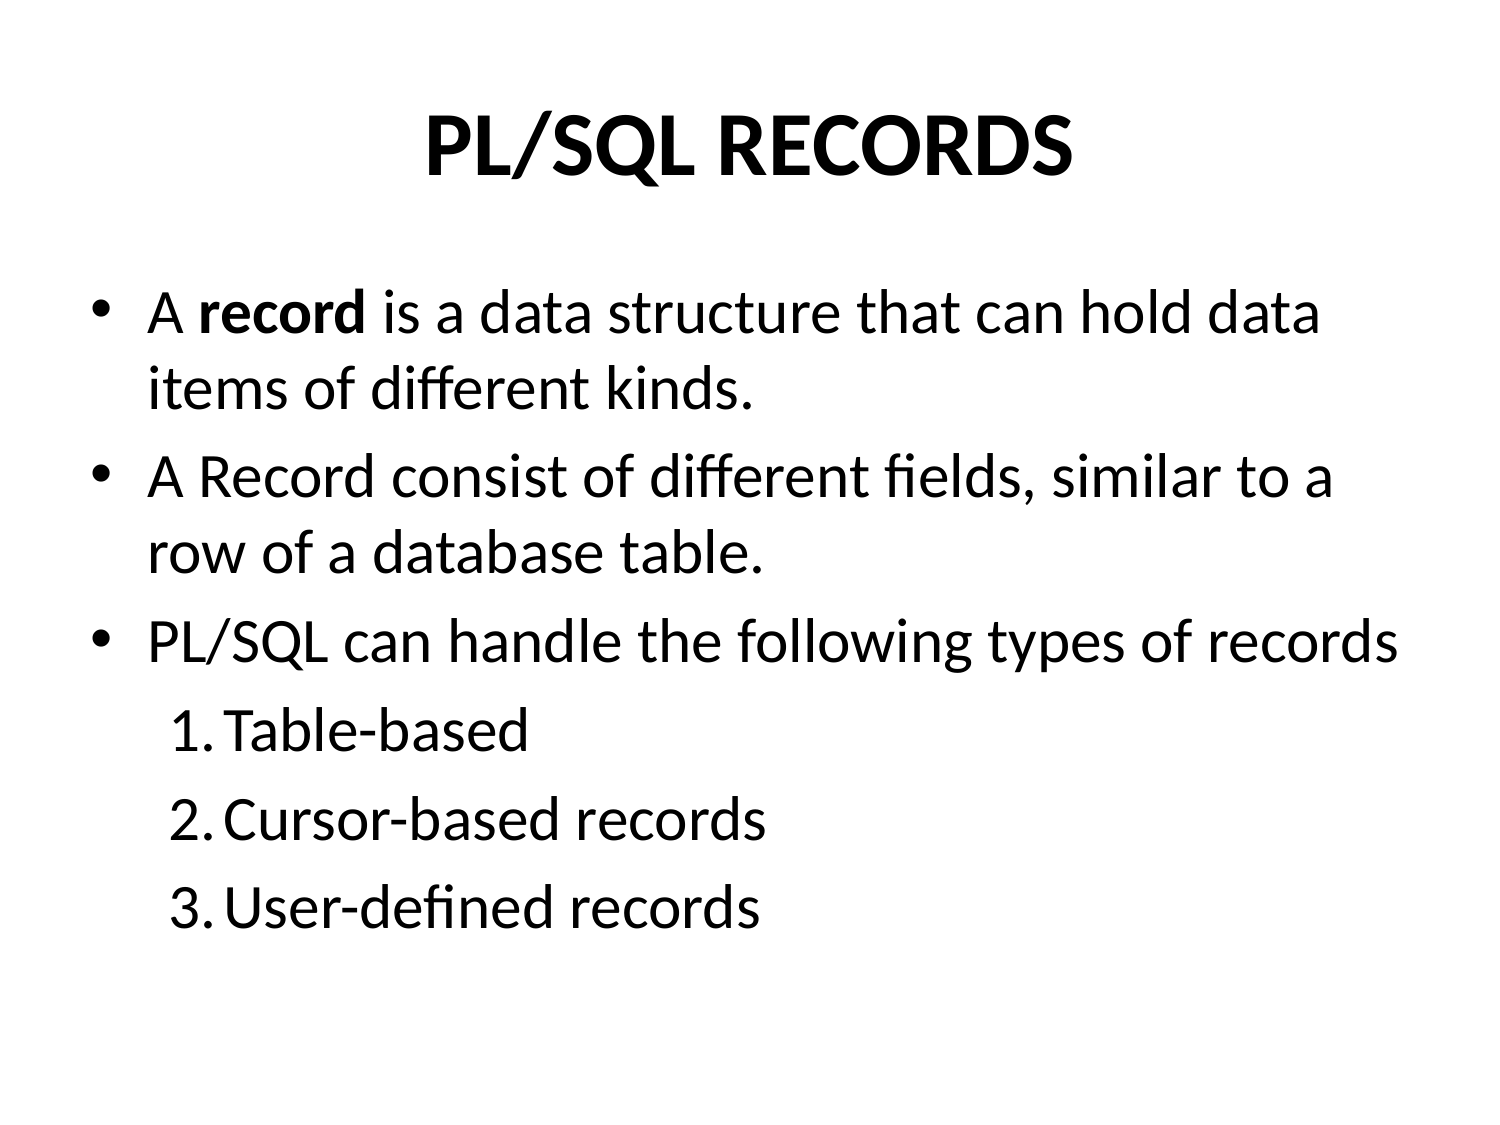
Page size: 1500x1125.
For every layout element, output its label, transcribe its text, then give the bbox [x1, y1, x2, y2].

list A record is a data structure that can hold data items of different kinds. A Record consist of different fields, similar to a row of a database table. PL/SQL can handle the following types of records Table-based Cursor-based records User-defined records [75, 262, 1425, 1005]
title PL/SQL RECORDS [75, 45, 1425, 233]
